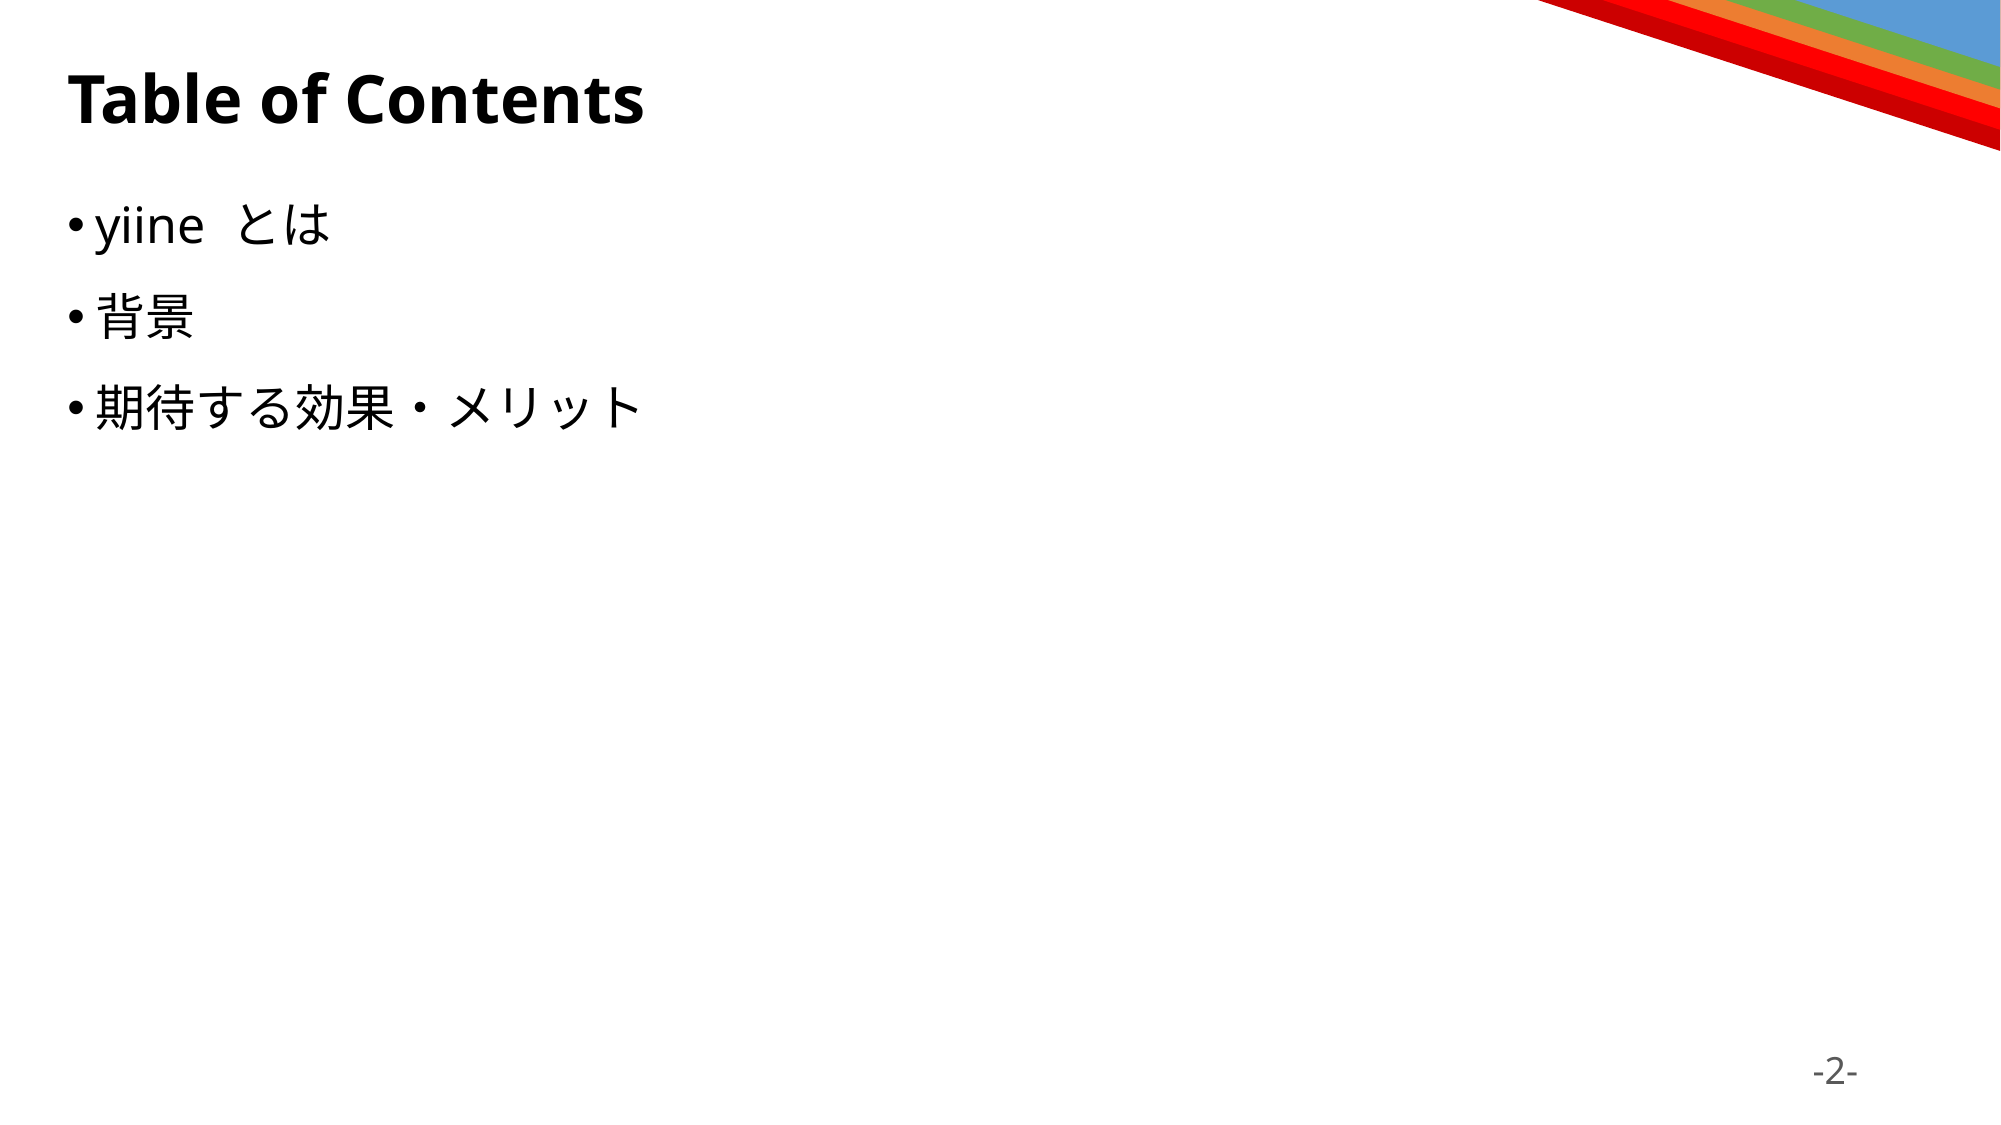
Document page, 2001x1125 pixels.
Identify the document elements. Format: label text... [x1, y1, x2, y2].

title Table of Contents [67, 66, 664, 141]
list yiine とは 背景 期待する効果・メリット [67, 200, 1957, 1028]
